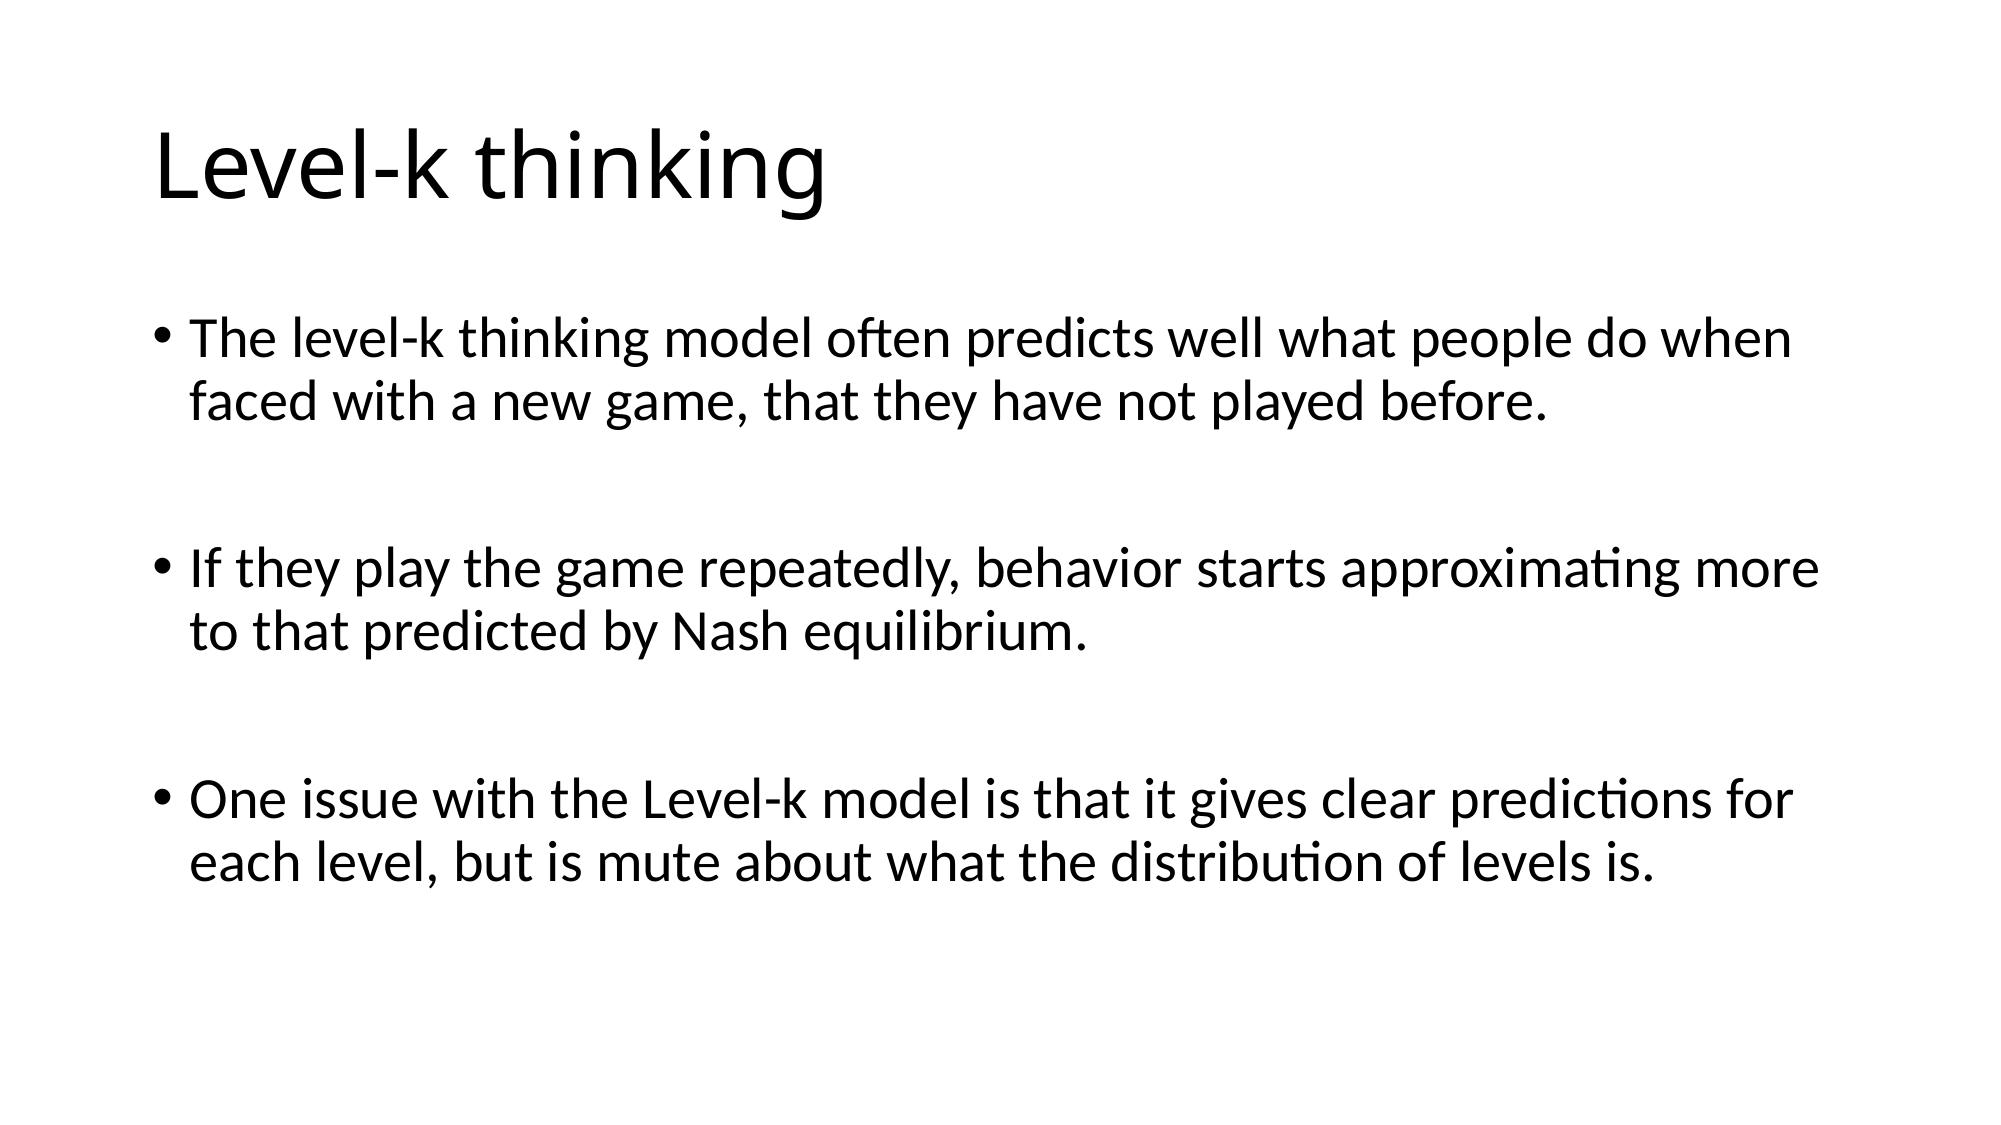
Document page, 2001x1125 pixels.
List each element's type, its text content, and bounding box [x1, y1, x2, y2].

list The level-k thinking model often predicts well what people do when faced with a new game, that they have not played before. If they play the game repeatedly, behavior starts approximating more to that predicted by Nash equilibrium. One issue with the Level-k model is that it gives clear predictions for each level, but is mute about what the distribution of levels is. [137, 299, 1863, 1014]
title Level-k thinking [137, 59, 1863, 278]
